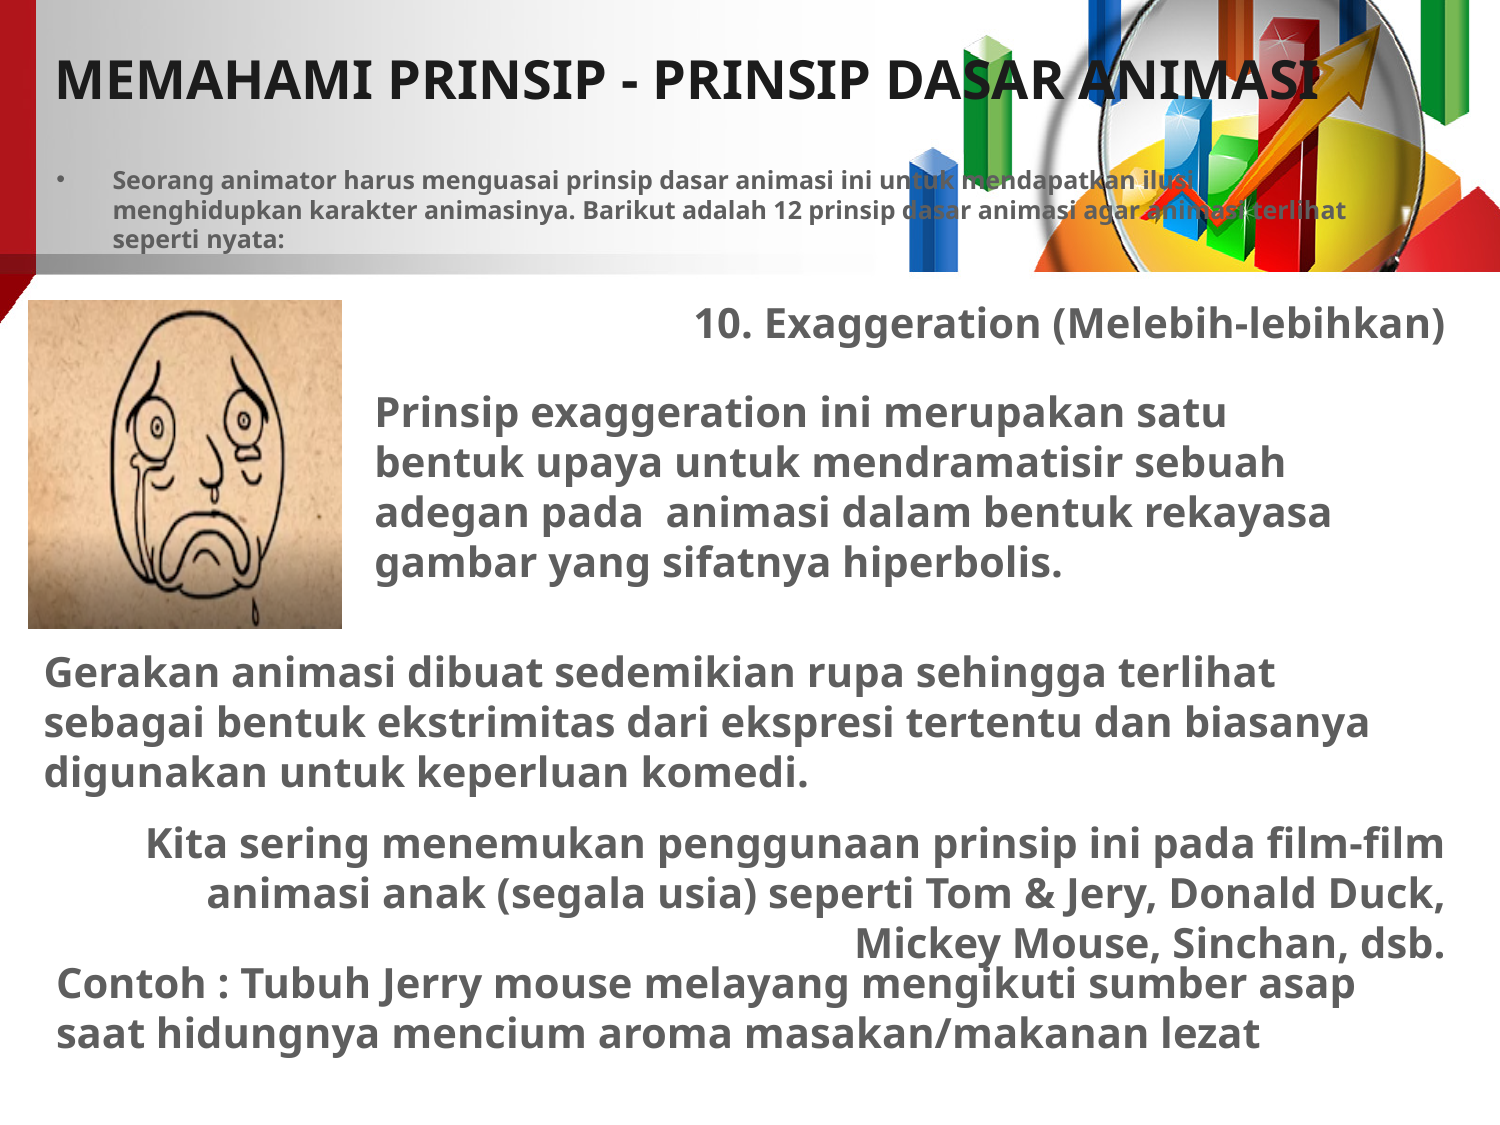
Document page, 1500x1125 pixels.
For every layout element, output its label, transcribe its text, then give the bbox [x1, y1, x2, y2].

text_box 10. Exaggeration (Melebih-lebihkan) [38, 289, 1461, 355]
text_box Gerakan animasi dibuat sedemikian rupa sehingga terlihat sebagai bentuk ekstrimitas dari ekspresi tertentu dan biasanya digunakan untuk keperluan komedi. [28, 638, 1451, 804]
text_box Prinsip exaggeration ini merupakan satu bentuk upaya untuk mendramatisir sebuah adegan pada animasi dalam bentuk rekayasa gambar yang sifatnya hiperbolis. [359, 378, 1461, 593]
text_box Seorang animator harus menguasai prinsip dasar animasi ini untuk mendapatkan ilusi menghidupkan karakter animasinya. Barikut adalah 12 prinsip dasar animasi agar animasi terlihat seperti nyata: [41, 156, 1394, 265]
text_box Contoh : Tubuh Jerry mouse melayang mengikuti sumber asap saat hidungnya mencium aroma masakan/makanan lezat [41, 949, 1451, 1065]
text_box Kita sering menemukan penggunaan prinsip ini pada film-film animasi anak (segala usia) seperti Tom & Jery, Donald Duck, Mickey Mouse, Sinchan, dsb. [41, 809, 1461, 974]
text_box MEMAHAMI PRINSIP - PRINSIP DASAR ANIMASI [39, 23, 1394, 133]
picture [0, 0, 1500, 1125]
